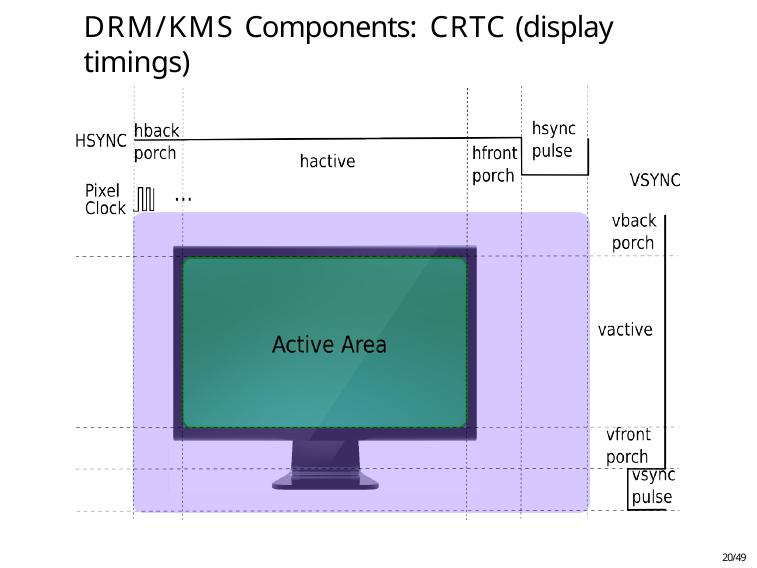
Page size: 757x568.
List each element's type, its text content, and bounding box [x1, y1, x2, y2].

title DRM/KMS Components: CRTC (display timings) [57, 8, 699, 104]
text_box [75, 86, 680, 520]
text_box 20/49 [720, 551, 753, 564]
